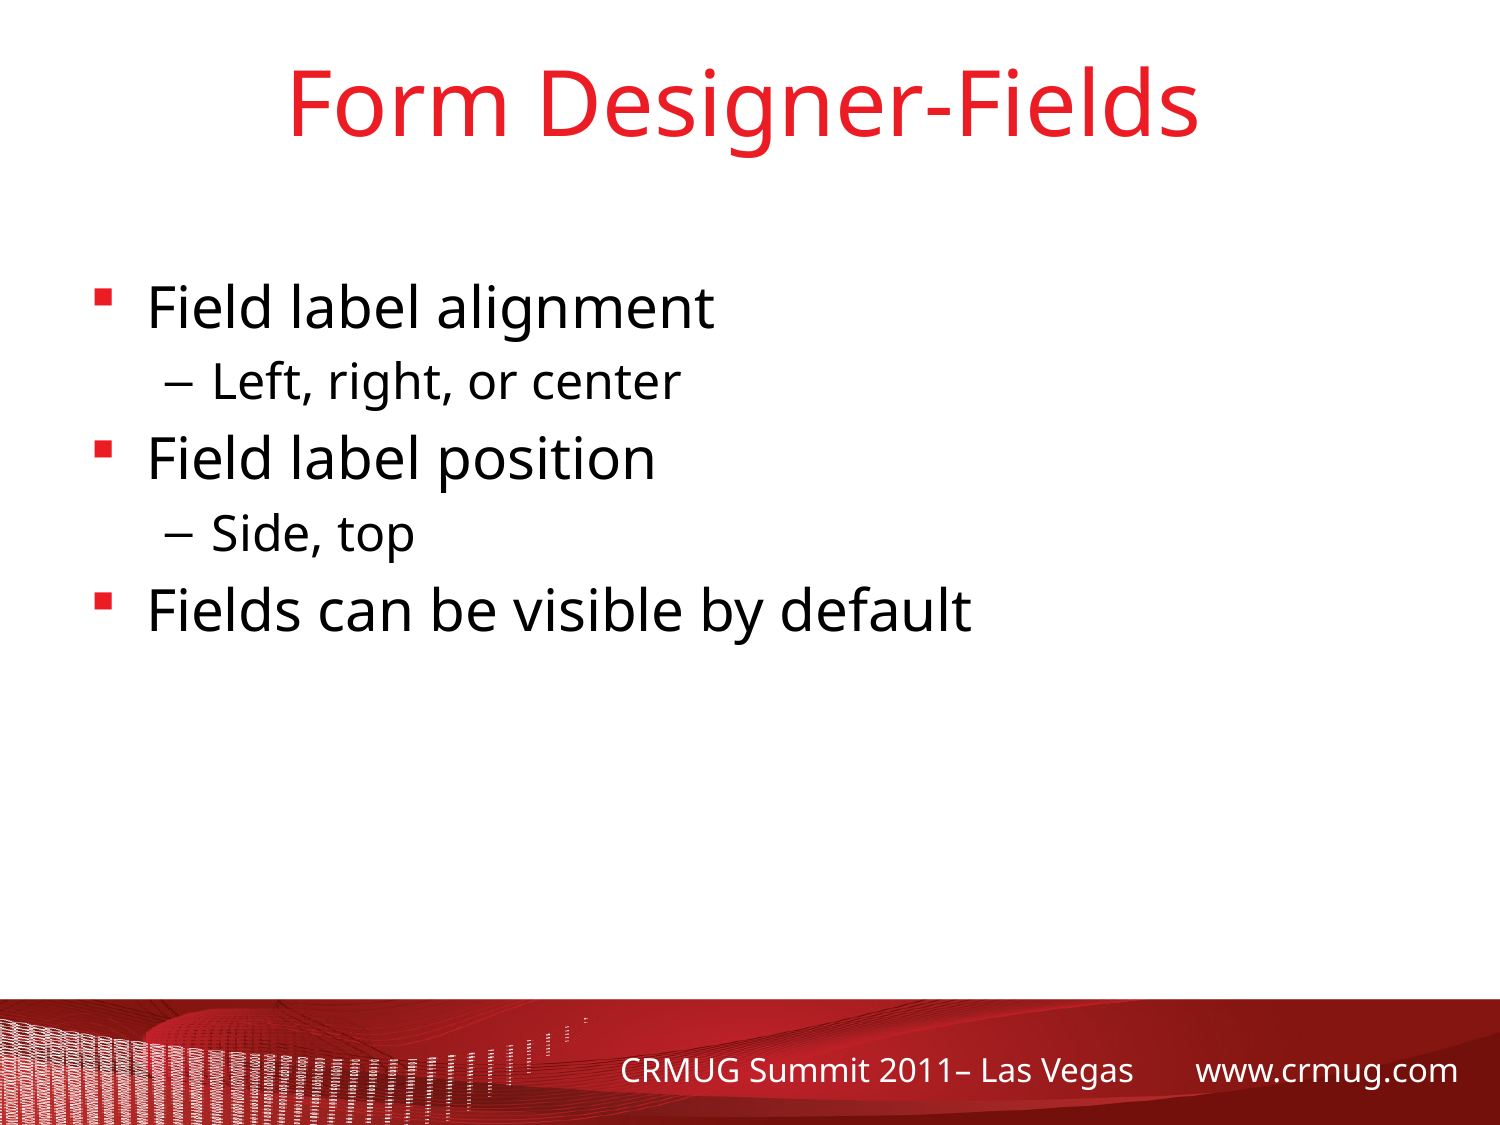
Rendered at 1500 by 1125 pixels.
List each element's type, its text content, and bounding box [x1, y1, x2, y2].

picture [0, 999, 1500, 1125]
list Field label alignment Left, right, or center Field label position Side, top Fields can be visible by default [75, 262, 1413, 950]
title Form Designer-Fields [75, 37, 1413, 238]
